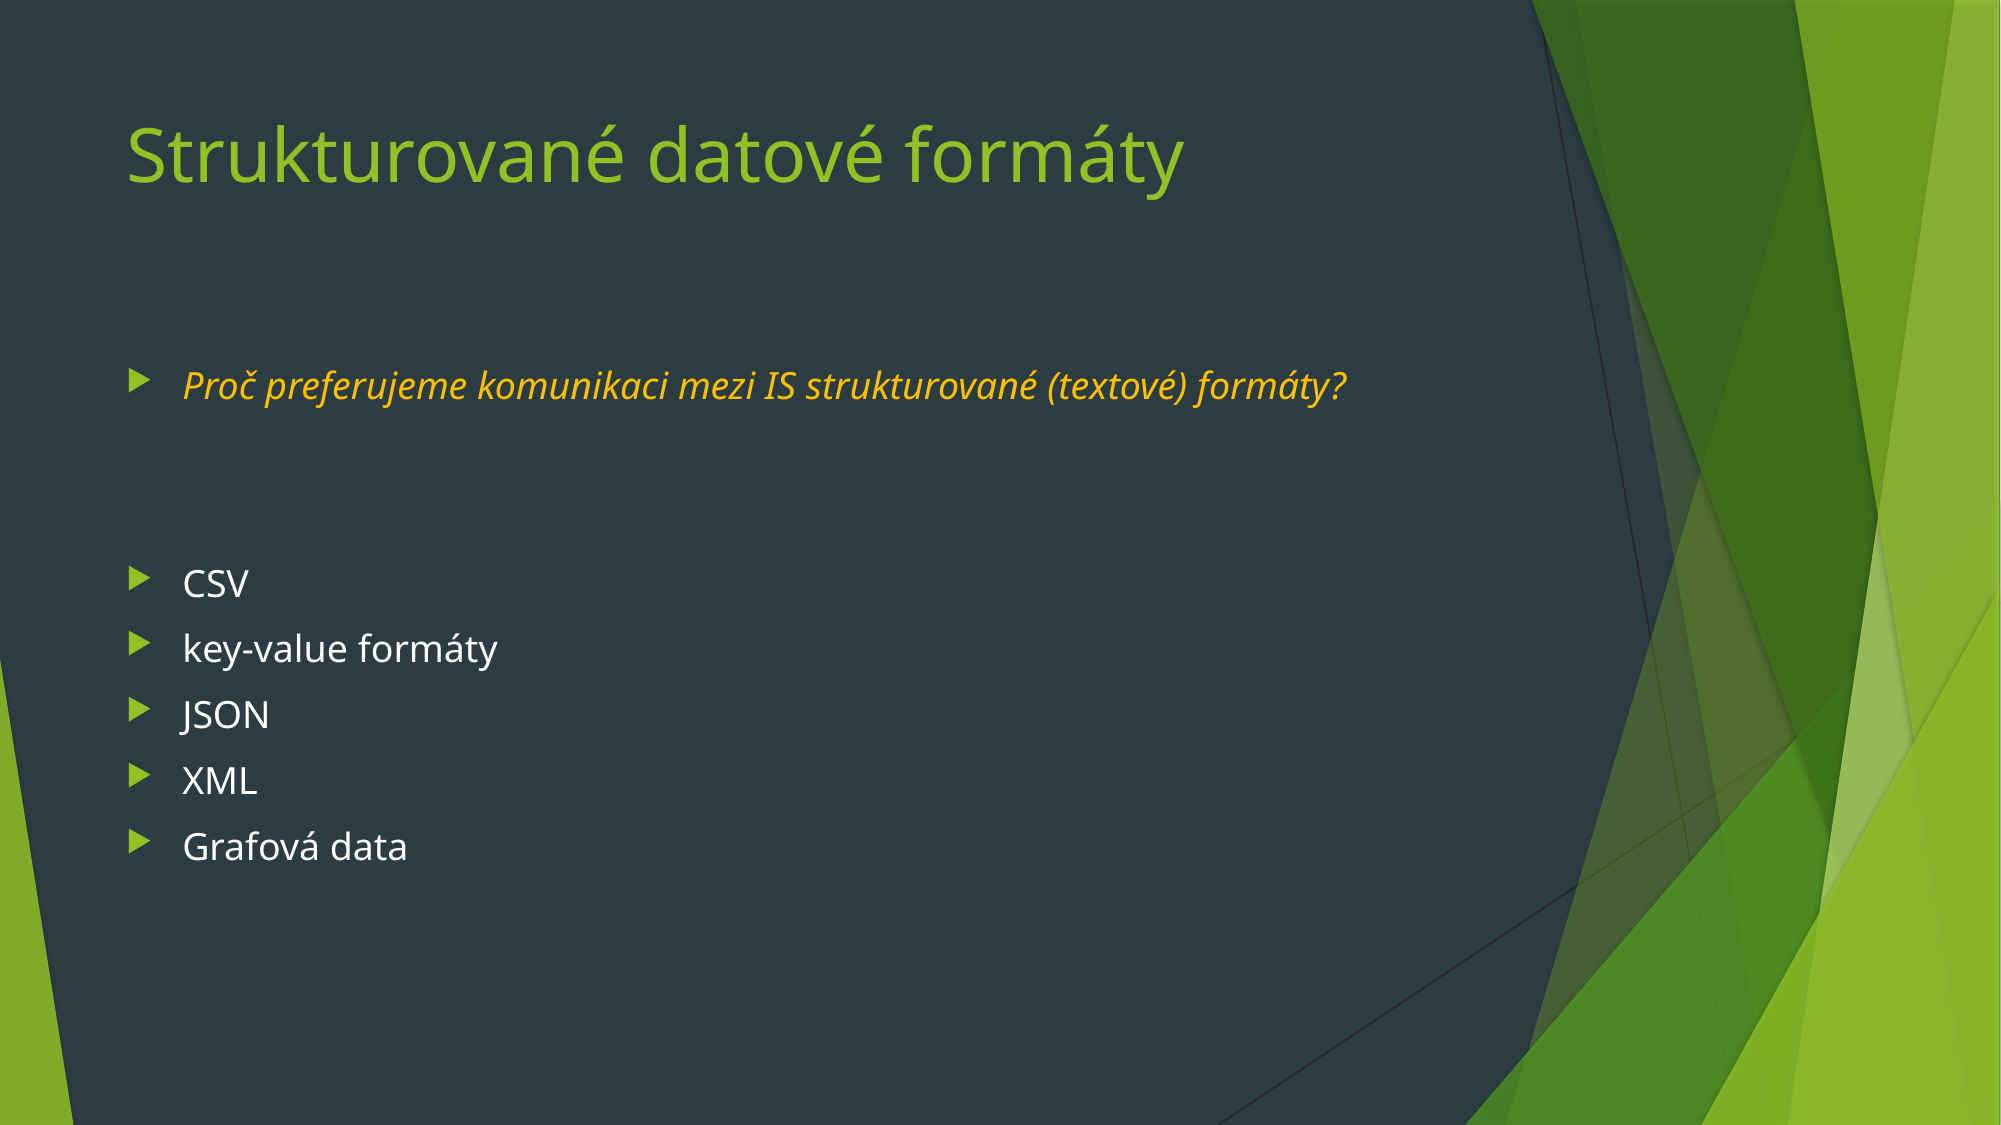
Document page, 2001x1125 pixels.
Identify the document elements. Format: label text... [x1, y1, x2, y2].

list Proč preferujeme komunikaci mezi IS strukturované (textové) formáty? CSV key-value formáty JSON XML Grafová data [111, 354, 1522, 992]
title Strukturované datové formáty [111, 99, 1522, 317]
